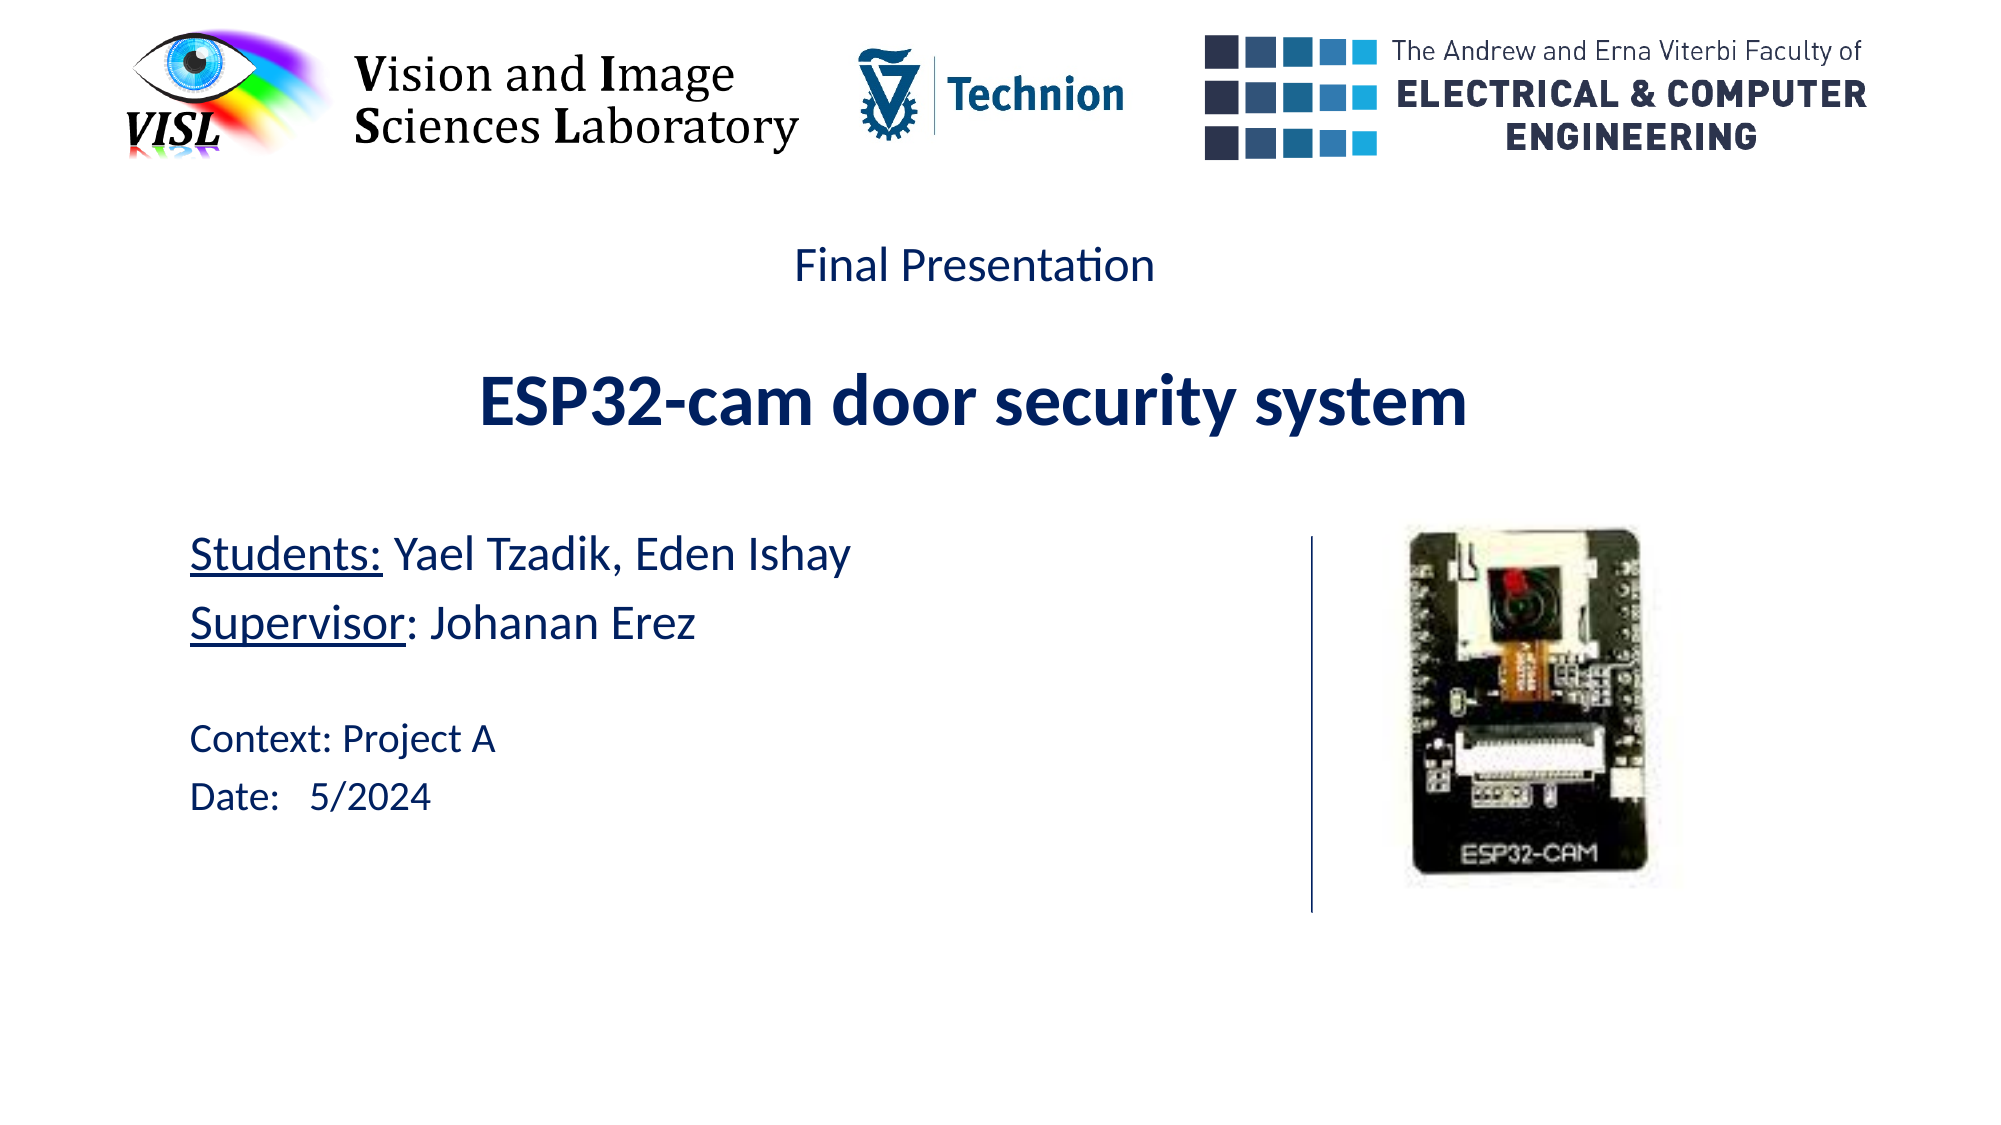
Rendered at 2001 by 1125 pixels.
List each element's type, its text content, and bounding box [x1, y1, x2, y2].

picture [1312, 518, 1776, 938]
picture [1199, 31, 1876, 163]
picture [837, 33, 1138, 154]
title Final Presentation ESP32-cam door security system [285, 223, 1665, 449]
subtitle Students: Yael Tzadik, Eden Ishay Supervisor: Johanan Erez Context: Project A Date: 5/2024 [174, 512, 1775, 1099]
picture [124, 25, 801, 162]
